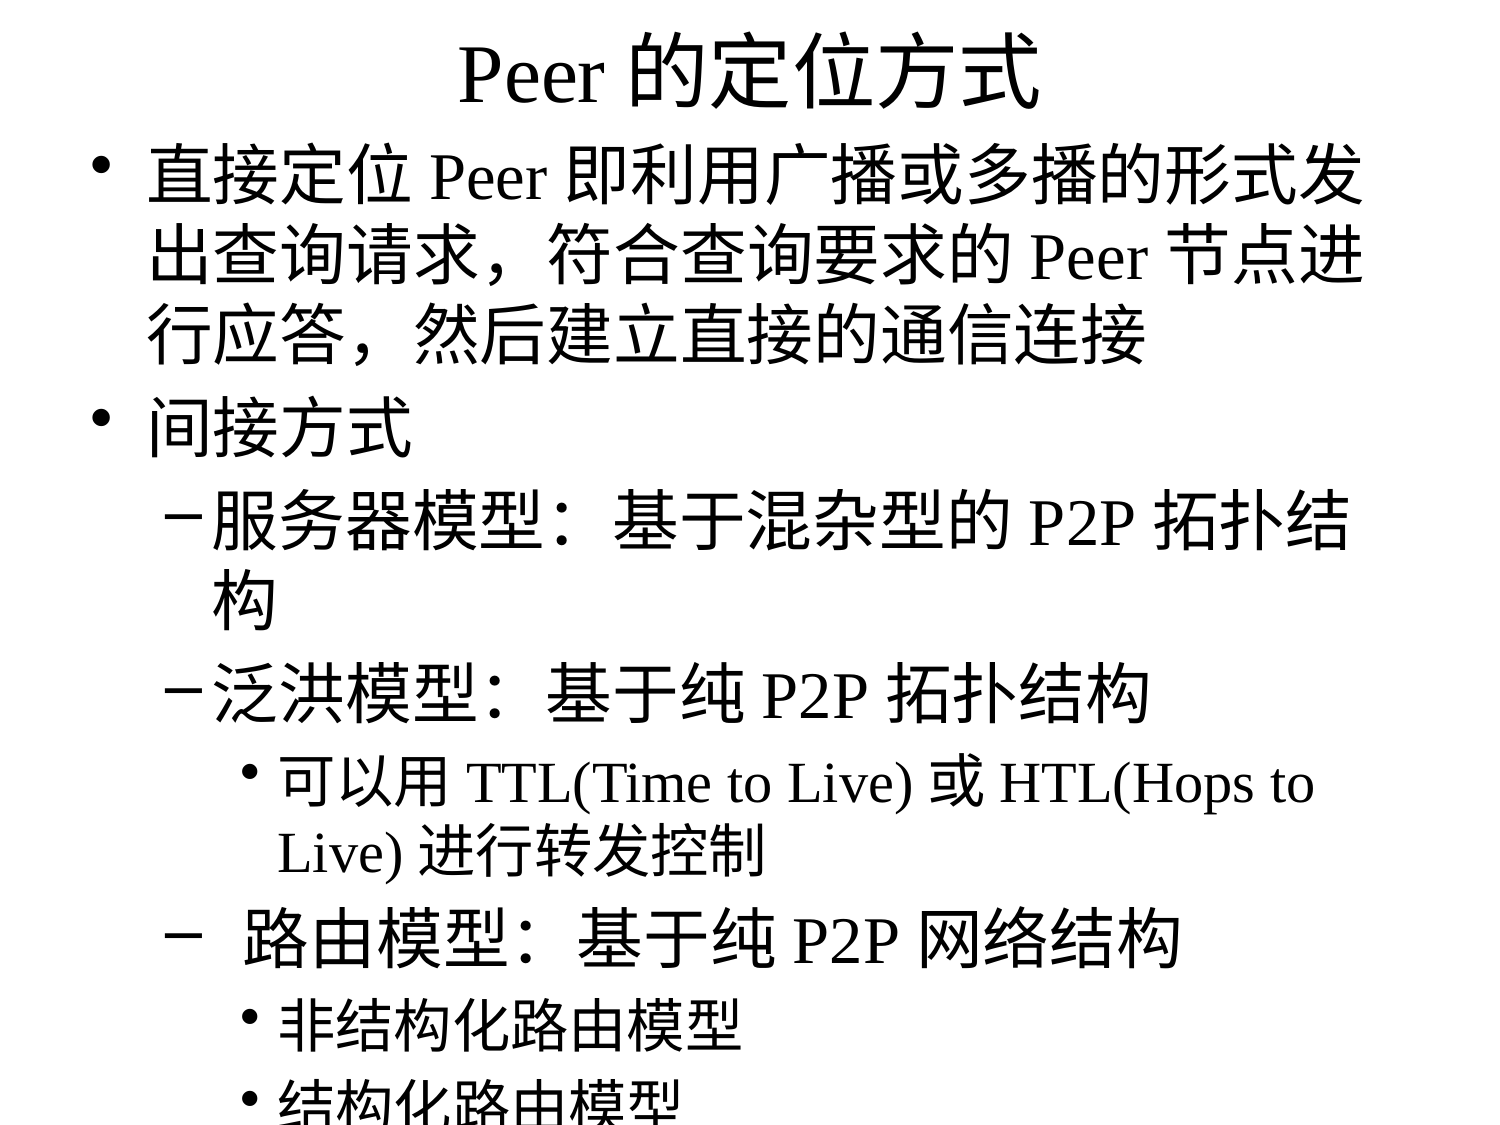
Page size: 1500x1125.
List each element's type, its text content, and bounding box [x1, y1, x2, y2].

list 直接定位Peer即利用广播或多播的形式发出查询请求，符合查询要求的Peer节点进行应答，然后建立直接的通信连接 间接方式 服务器模型：基于混杂型的P2P拓扑结构 泛洪模型：基于纯P2P拓扑结构 可以用TTL(Time to Live)或HTL(Hops to Live)进行转发控制 路由模型：基于纯P2P网络结构 非结构化路由模型 结构化路由模型 [75, 125, 1425, 1125]
title Peer的定位方式 [75, 0, 1425, 125]
